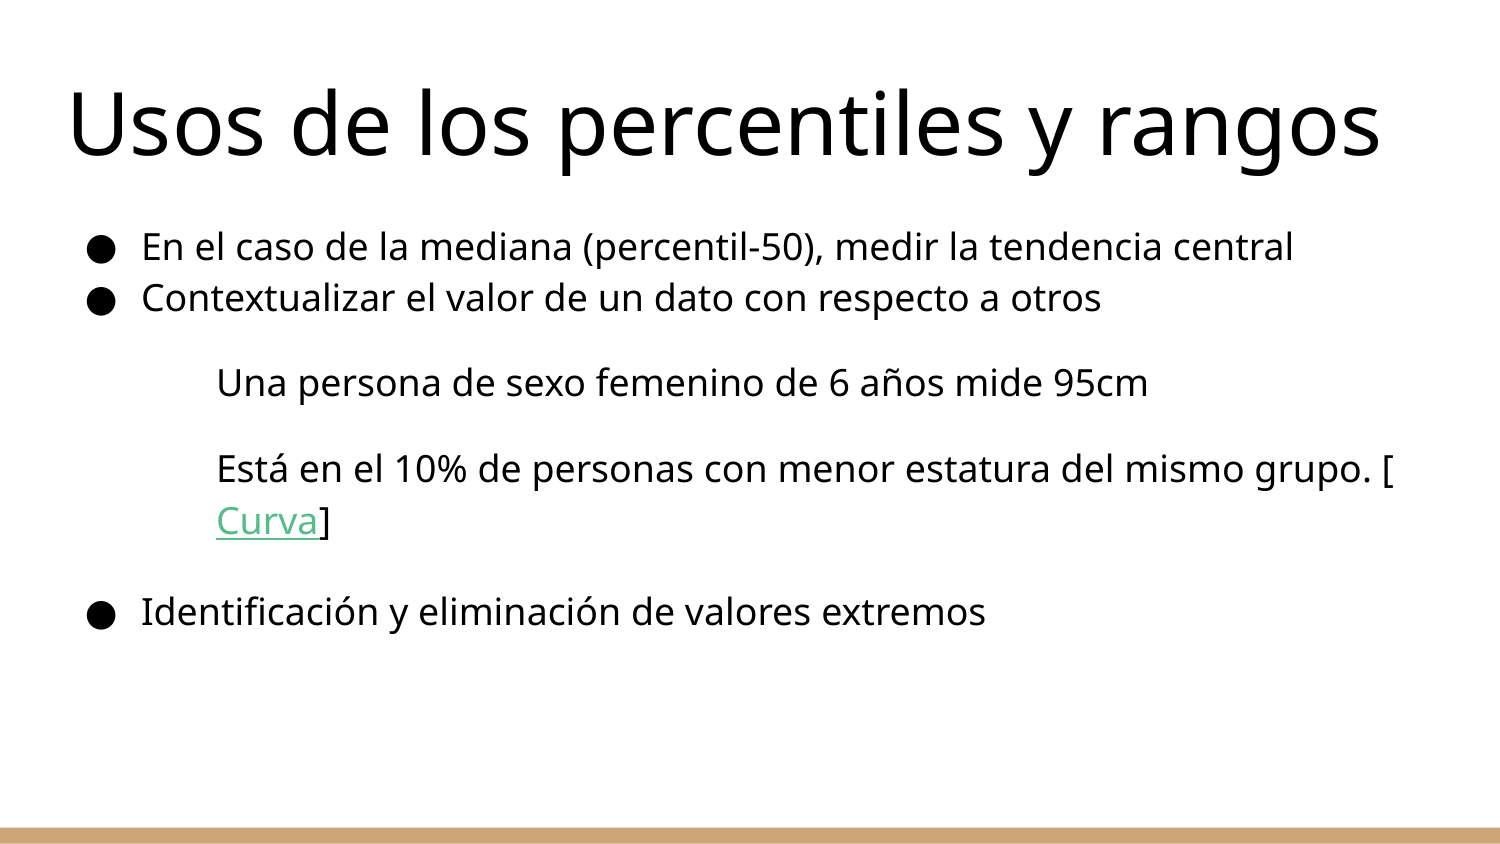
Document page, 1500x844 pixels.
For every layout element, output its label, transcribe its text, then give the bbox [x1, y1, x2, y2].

title Usos de los percentiles y rangos [51, 51, 1449, 189]
list En el caso de la mediana (percentil-50), medir la tendencia central Contextualizar el valor de un dato con respecto a otros Una persona de sexo femenino de 6 años mide 95cm Está en el 10% de personas con menor estatura del mismo grupo. [Curva] Identificación y eliminación de valores extremos [51, 200, 1449, 752]
